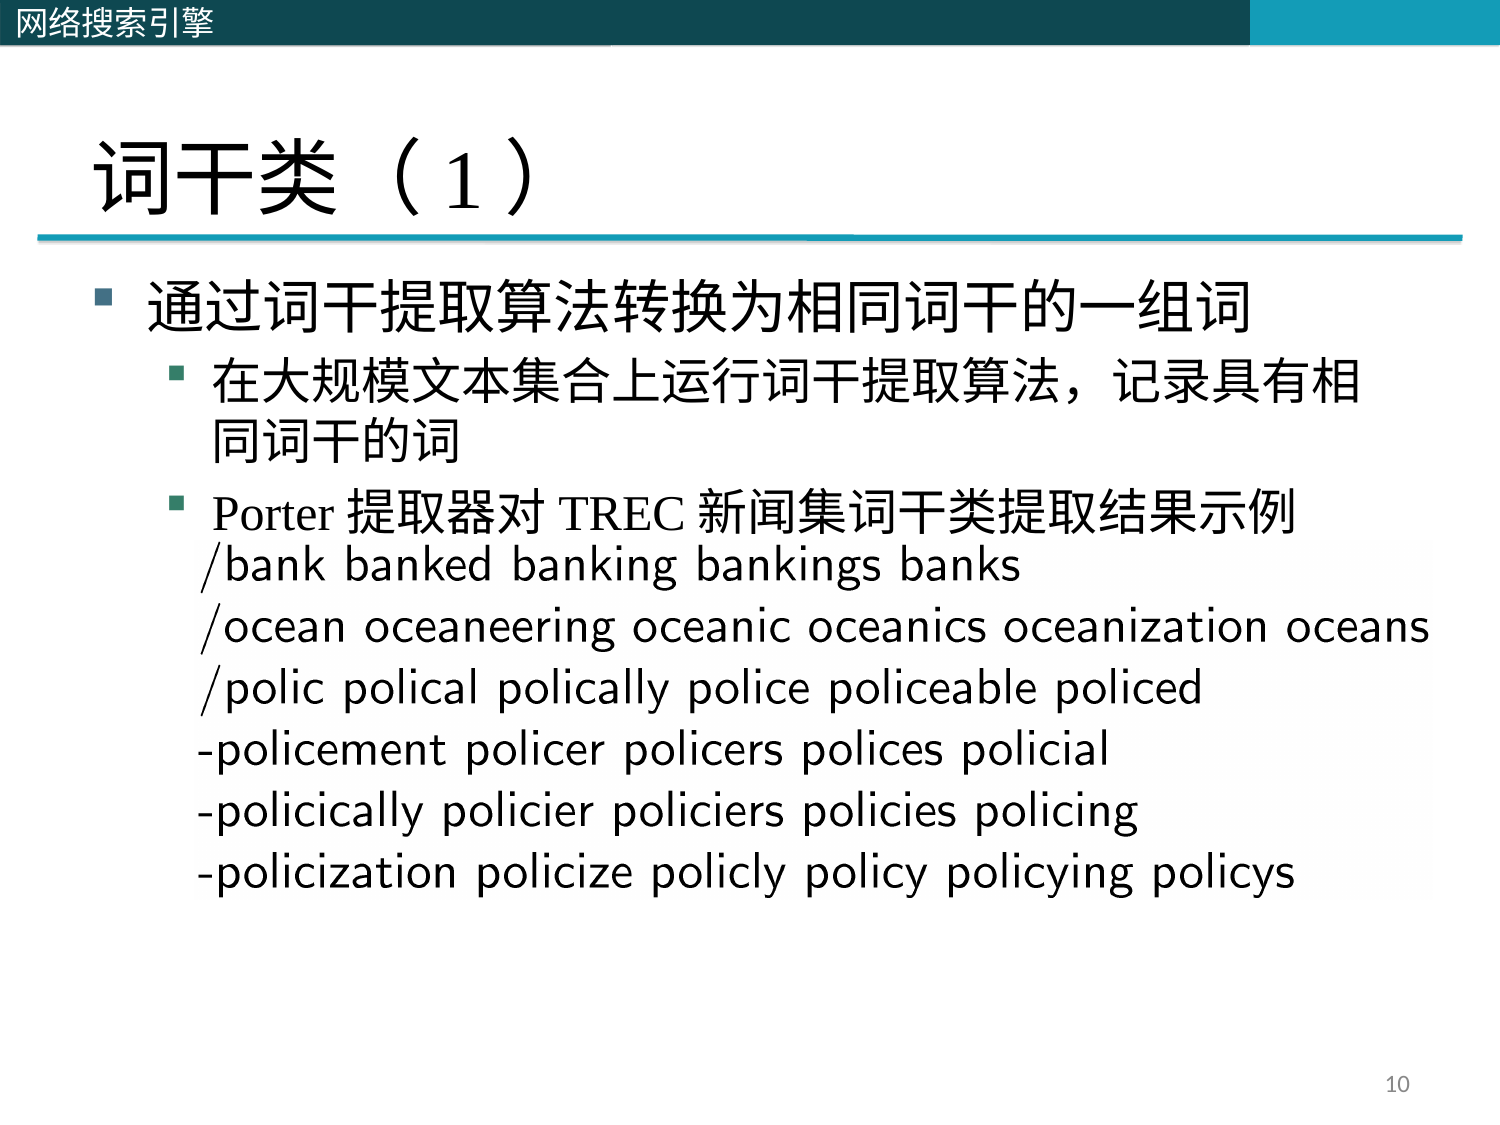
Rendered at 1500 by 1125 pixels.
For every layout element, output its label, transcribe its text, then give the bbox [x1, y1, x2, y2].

title 词干类（1） [74, 44, 1426, 233]
slide_number 10 [1074, 1062, 1425, 1103]
picture [193, 540, 1433, 901]
list 通过词干提取算法转换为相同词干的一组词 在大规模文本集合上运行词干提取算法，记录具有相同词干的词 Porter提取器对TREC新闻集词干类提取结果示例 [74, 262, 1426, 1076]
